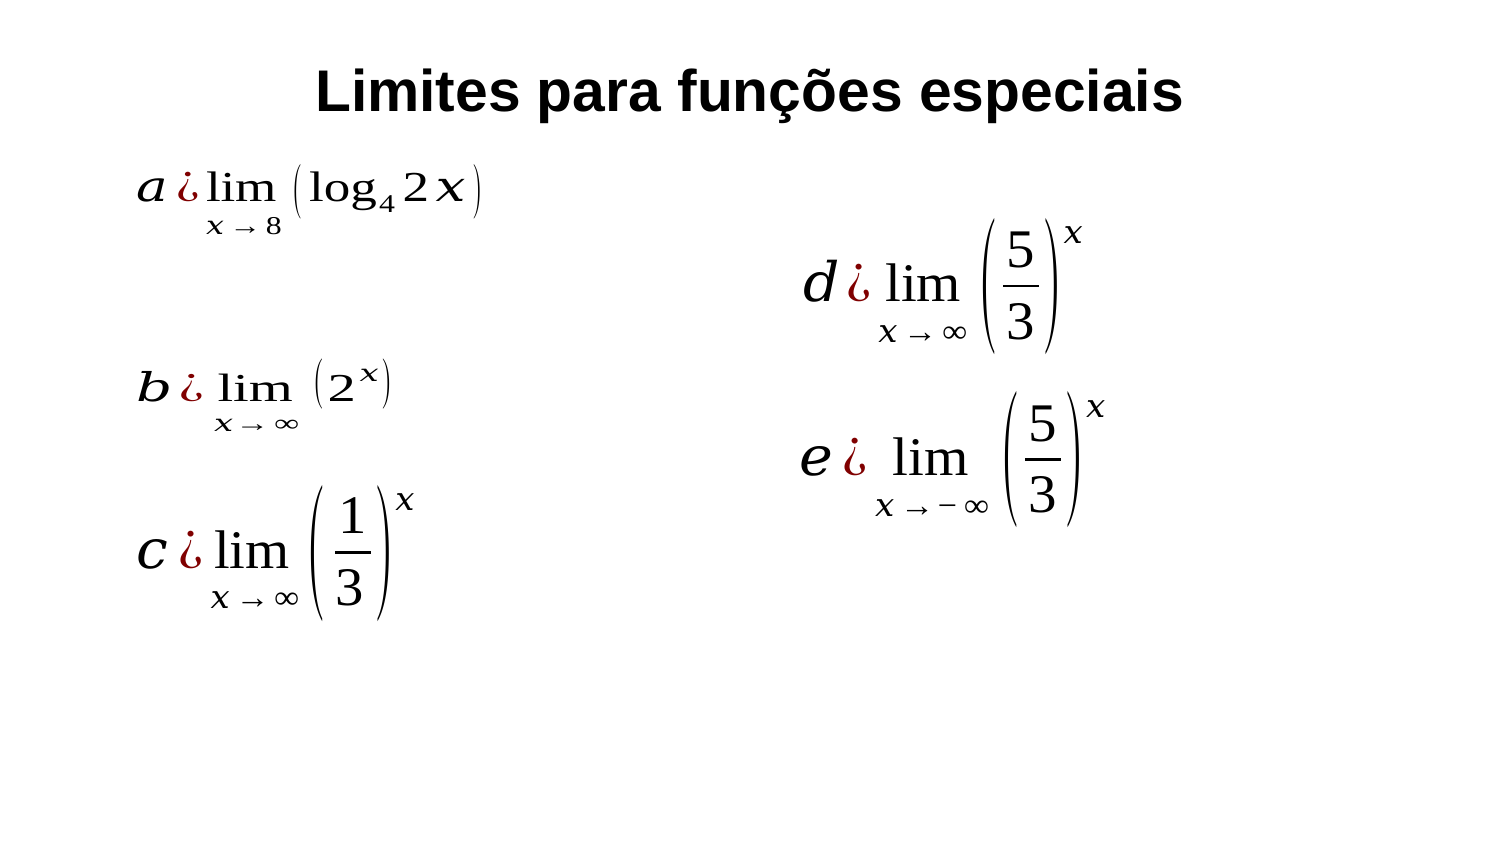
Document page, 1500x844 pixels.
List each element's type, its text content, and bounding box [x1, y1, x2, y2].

title Limites para funções especiais [51, 37, 1449, 132]
